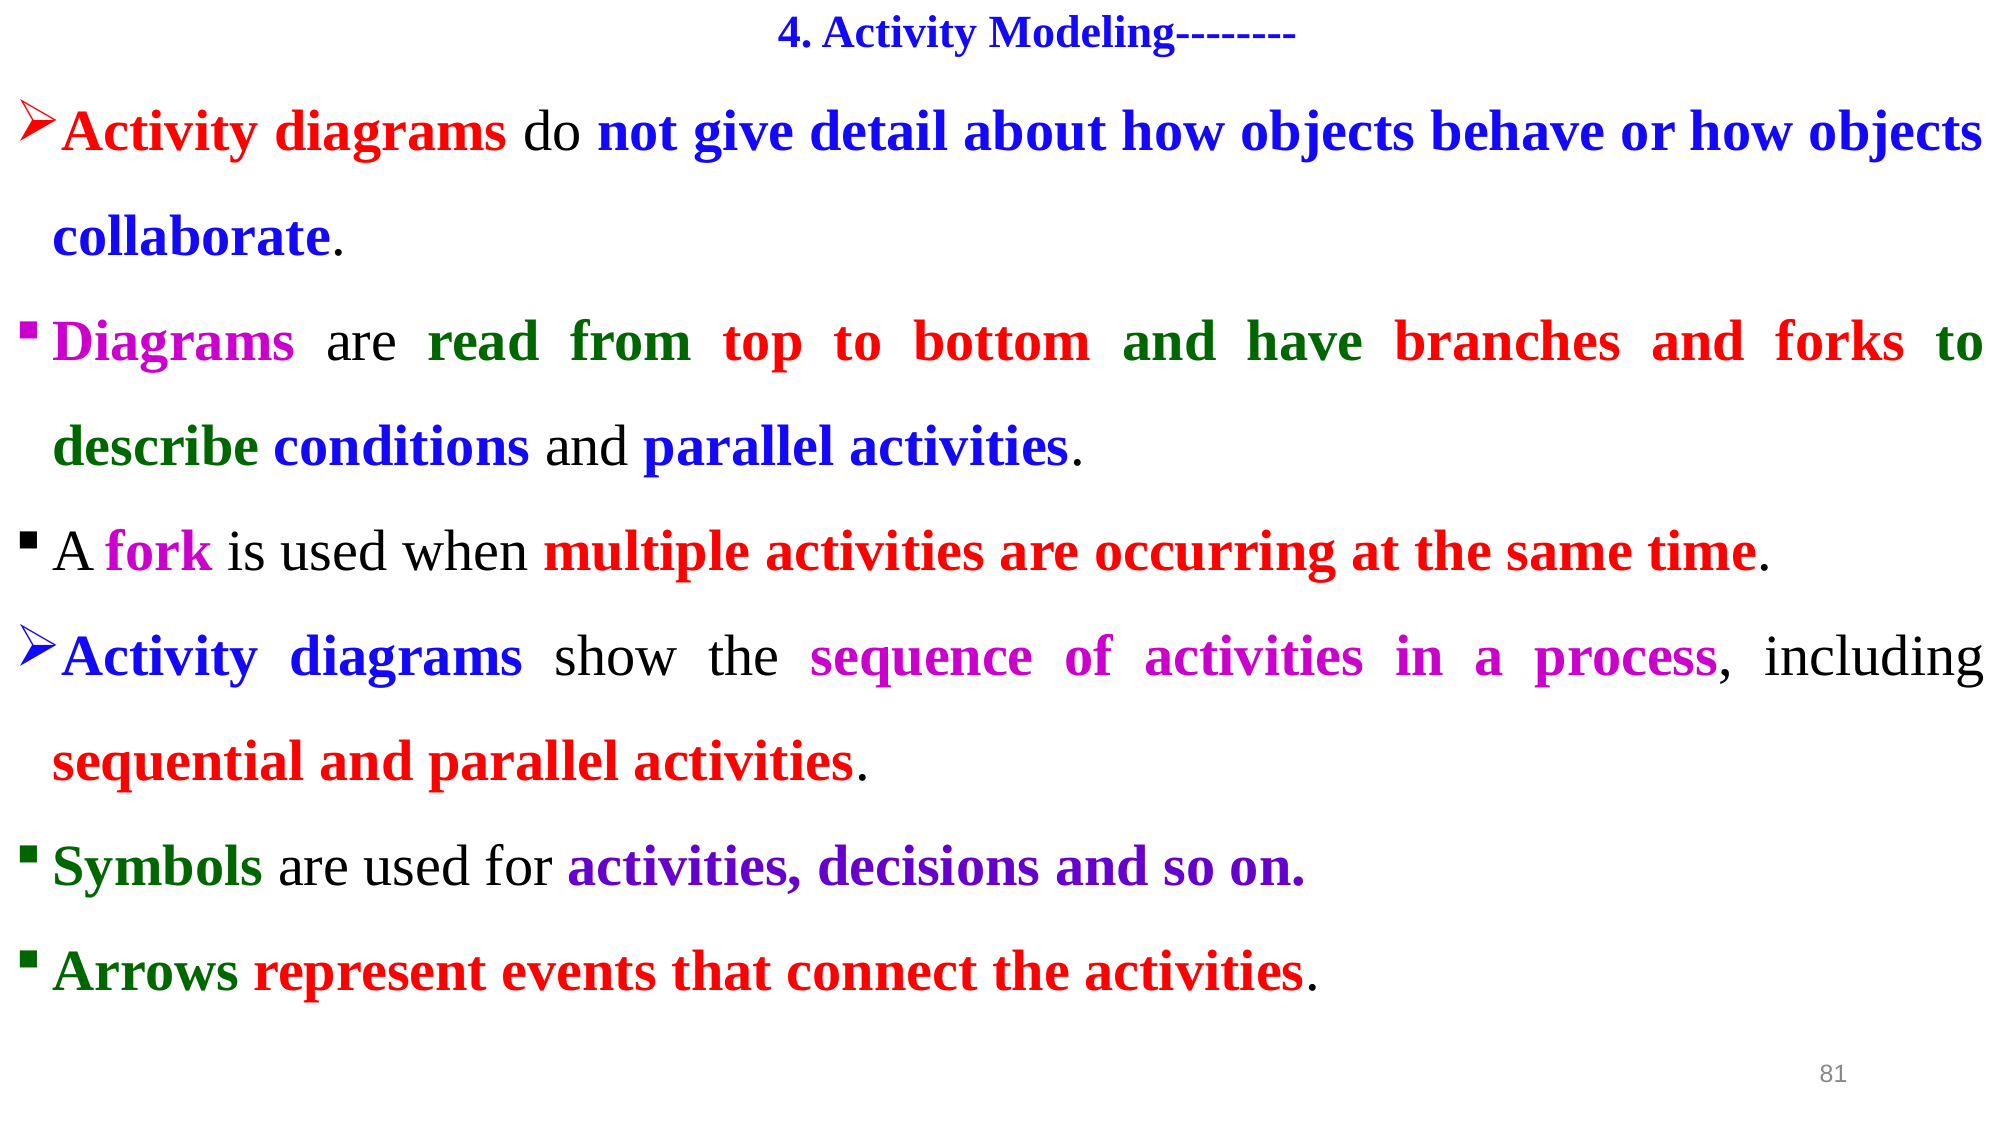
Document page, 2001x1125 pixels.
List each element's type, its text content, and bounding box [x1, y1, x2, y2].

list Activity diagrams do not give detail about how objects behave or how objects collaborate. Diagrams are read from top to bottom and have branches and forks to describe conditions and parallel activities. A fork is used when multiple activities are occurring at the same time. Activity diagrams show the sequence of activities in a process, including sequential and parallel activities. Symbols are used for activities, decisions and so on. Arrows represent events that connect the activities. [0, 50, 2000, 1125]
slide_number 81 [1412, 1042, 1863, 1103]
title 4. Activity Modeling-------- [399, 0, 1675, 50]
